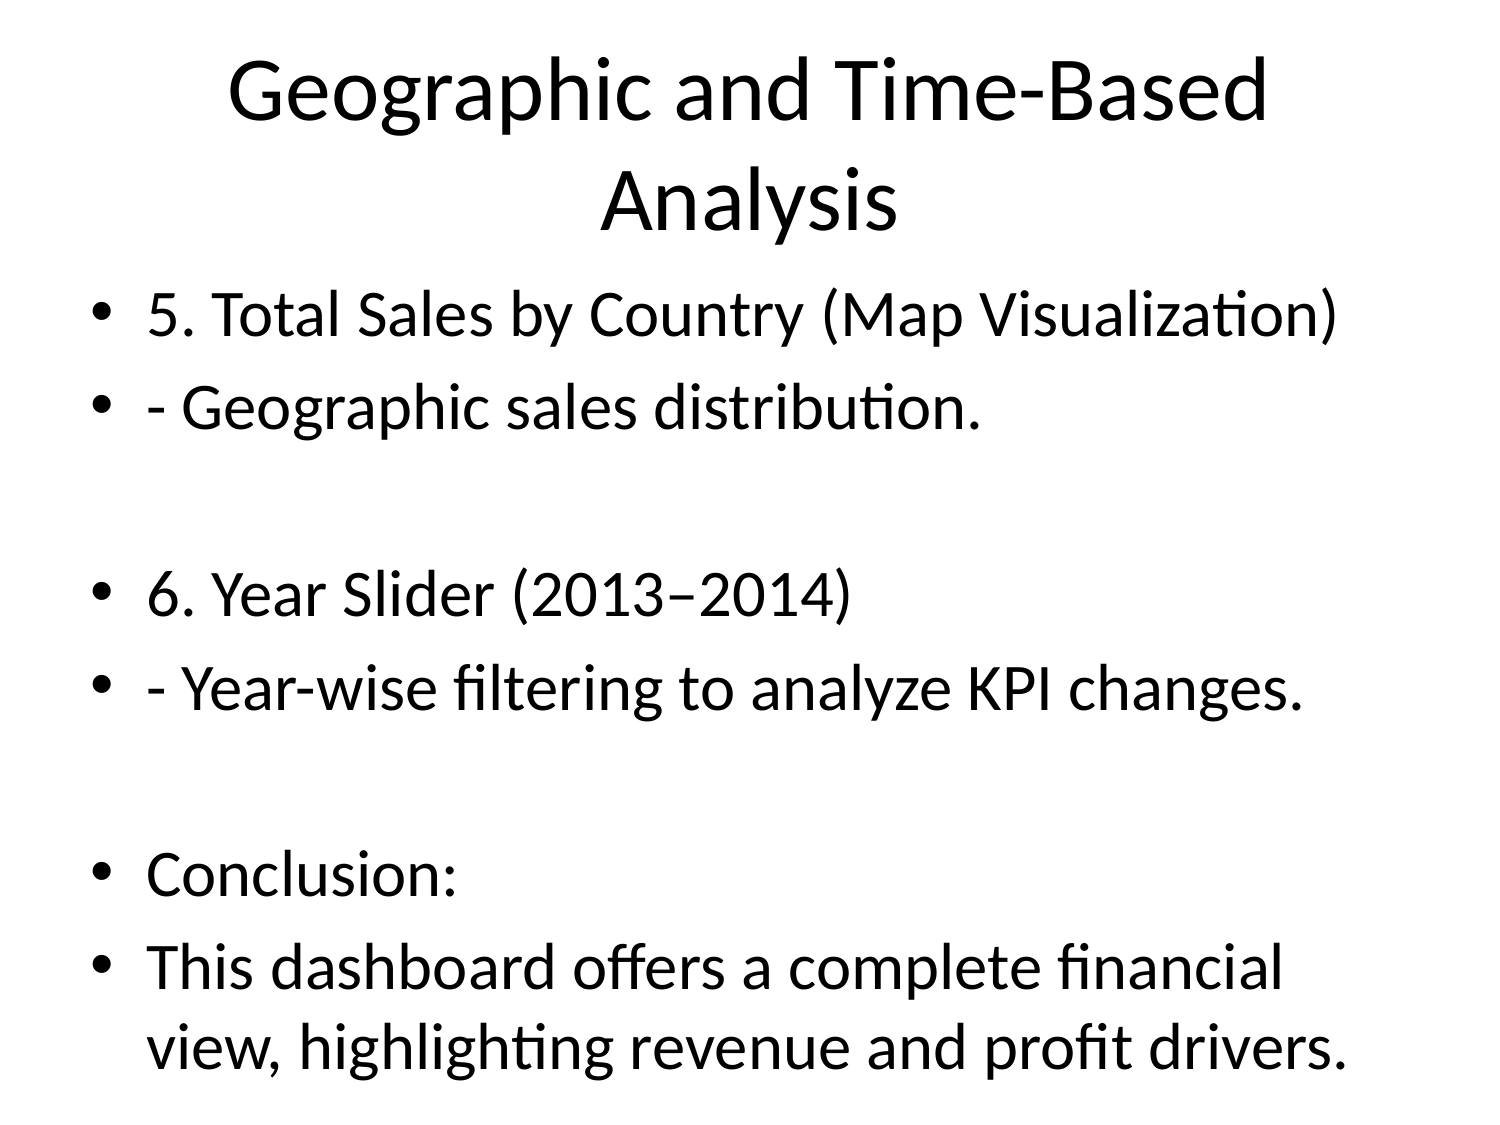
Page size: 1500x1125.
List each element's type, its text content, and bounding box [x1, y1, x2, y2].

title Geographic and Time-Based Analysis [75, 45, 1425, 233]
list 5. Total Sales by Country (Map Visualization) - Geographic sales distribution. 6. Year Slider (2013–2014) - Year-wise filtering to analyze KPI changes. Conclusion: This dashboard offers a complete financial view, highlighting revenue and profit drivers. [75, 262, 1425, 1005]
